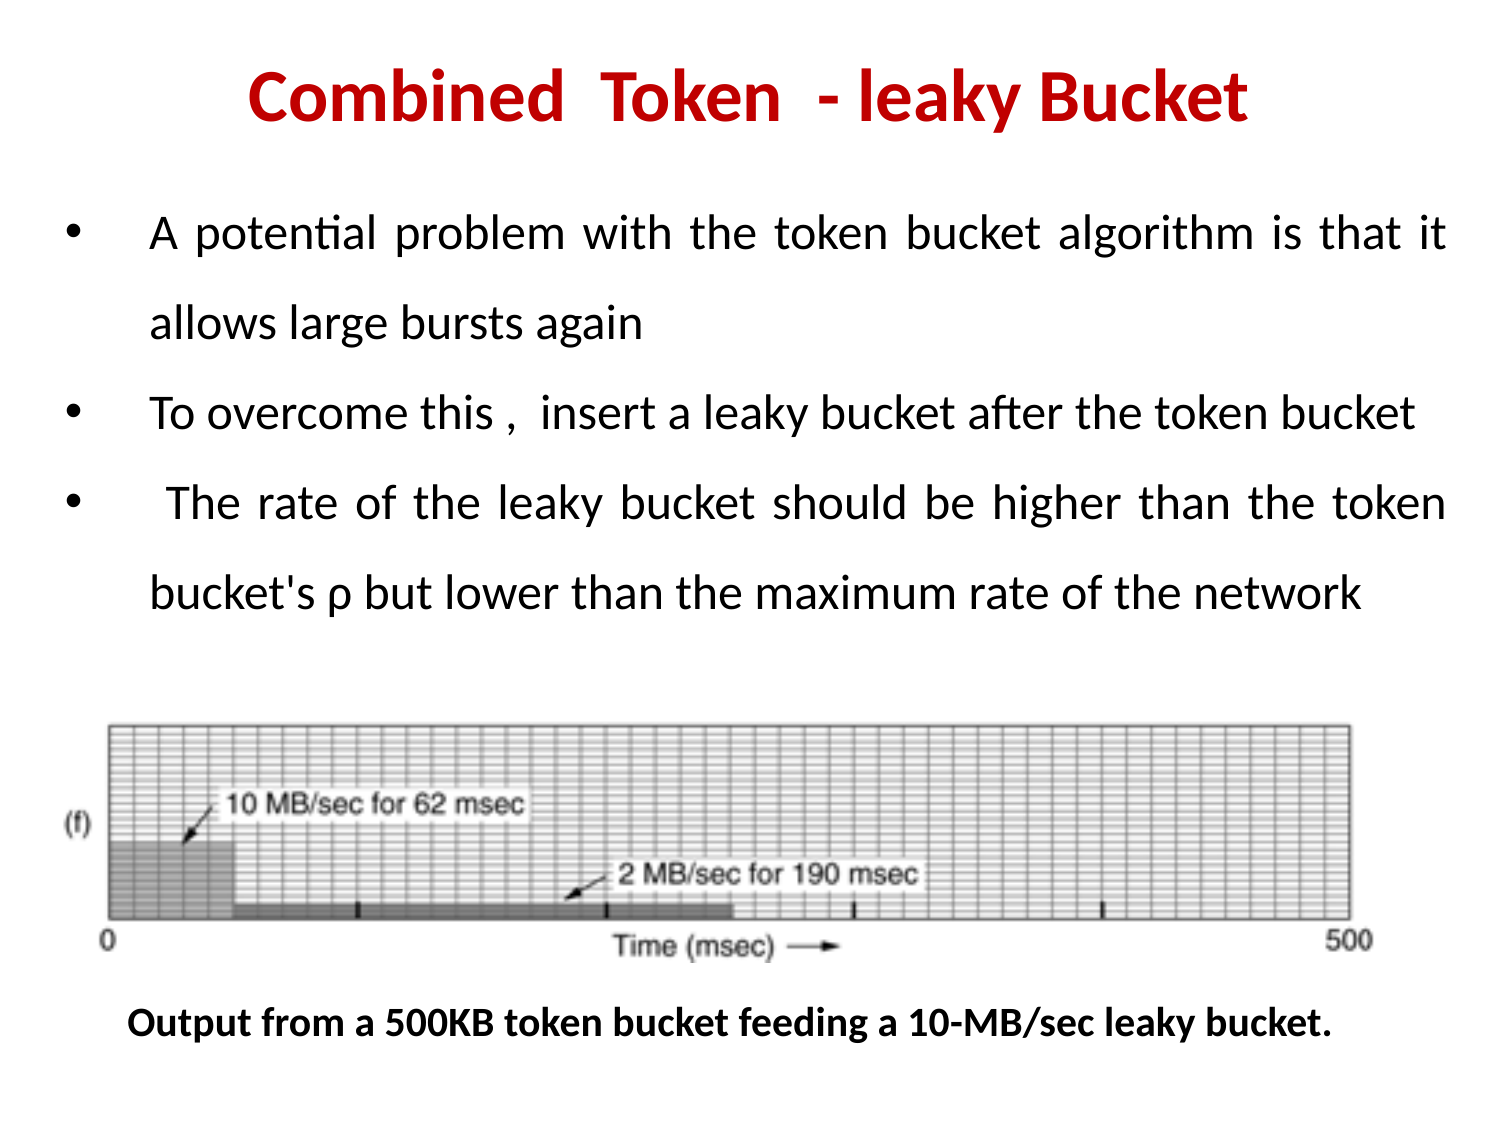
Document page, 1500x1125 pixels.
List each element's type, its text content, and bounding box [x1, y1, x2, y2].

picture [62, 712, 1412, 963]
title Combined Token - leaky Bucket [75, 0, 1407, 138]
text_box Output from a 500KB token bucket feeding a 10-MB/sec leaky bucket. [112, 987, 1425, 1053]
text_box A potential problem with the token bucket algorithm is that it allows large bursts again To overcome this , insert a leaky bucket after the token bucket The rate of the leaky bucket should be higher than the token bucket's ρ but lower than the maximum rate of the network [49, 162, 1463, 628]
